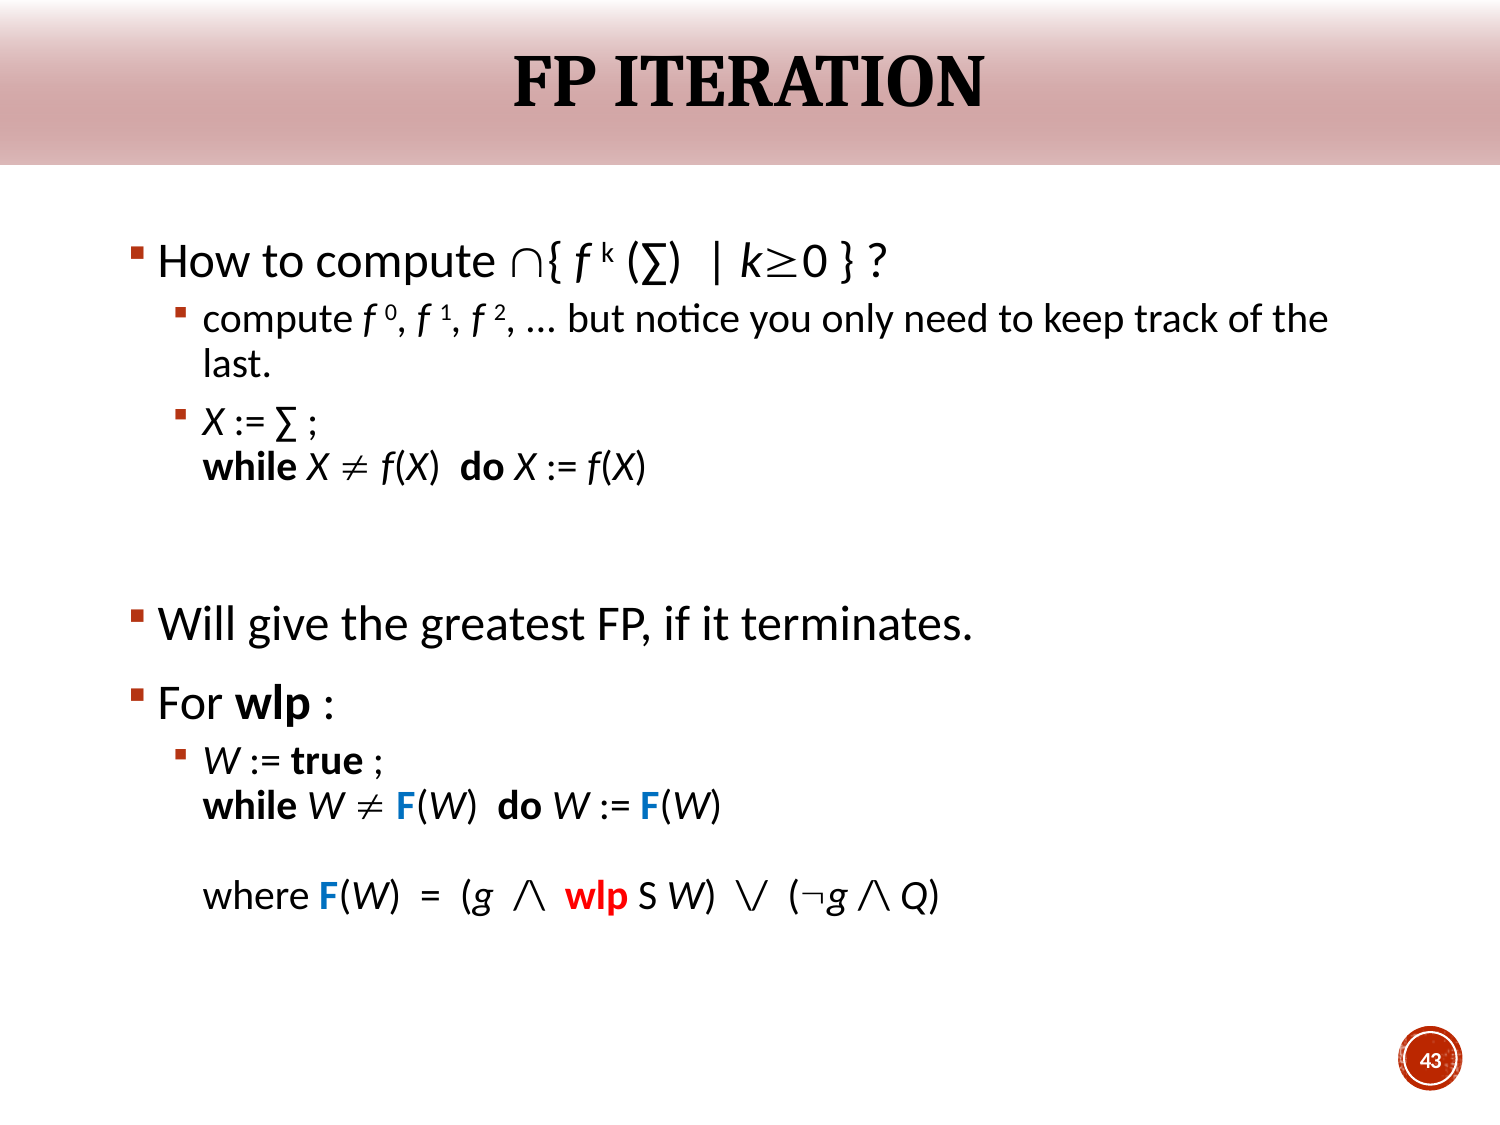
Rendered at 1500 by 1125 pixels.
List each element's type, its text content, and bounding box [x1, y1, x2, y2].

slide_number 43 [1391, 1028, 1471, 1089]
title FP iteration [0, 0, 1500, 165]
list How to compute { f k (∑) | k0 } ? compute f 0, f 1, f 2, ... but notice you only need to keep track of the last. X := ∑ ; while X  f(X) do X := f(X) Will give the greatest FP, if it terminates. For wlp : W := true ; while W  F(W) do W := F(W) where F(W) = (g /\ wlp S W) \/ (g /\ Q) [112, 227, 1388, 986]
